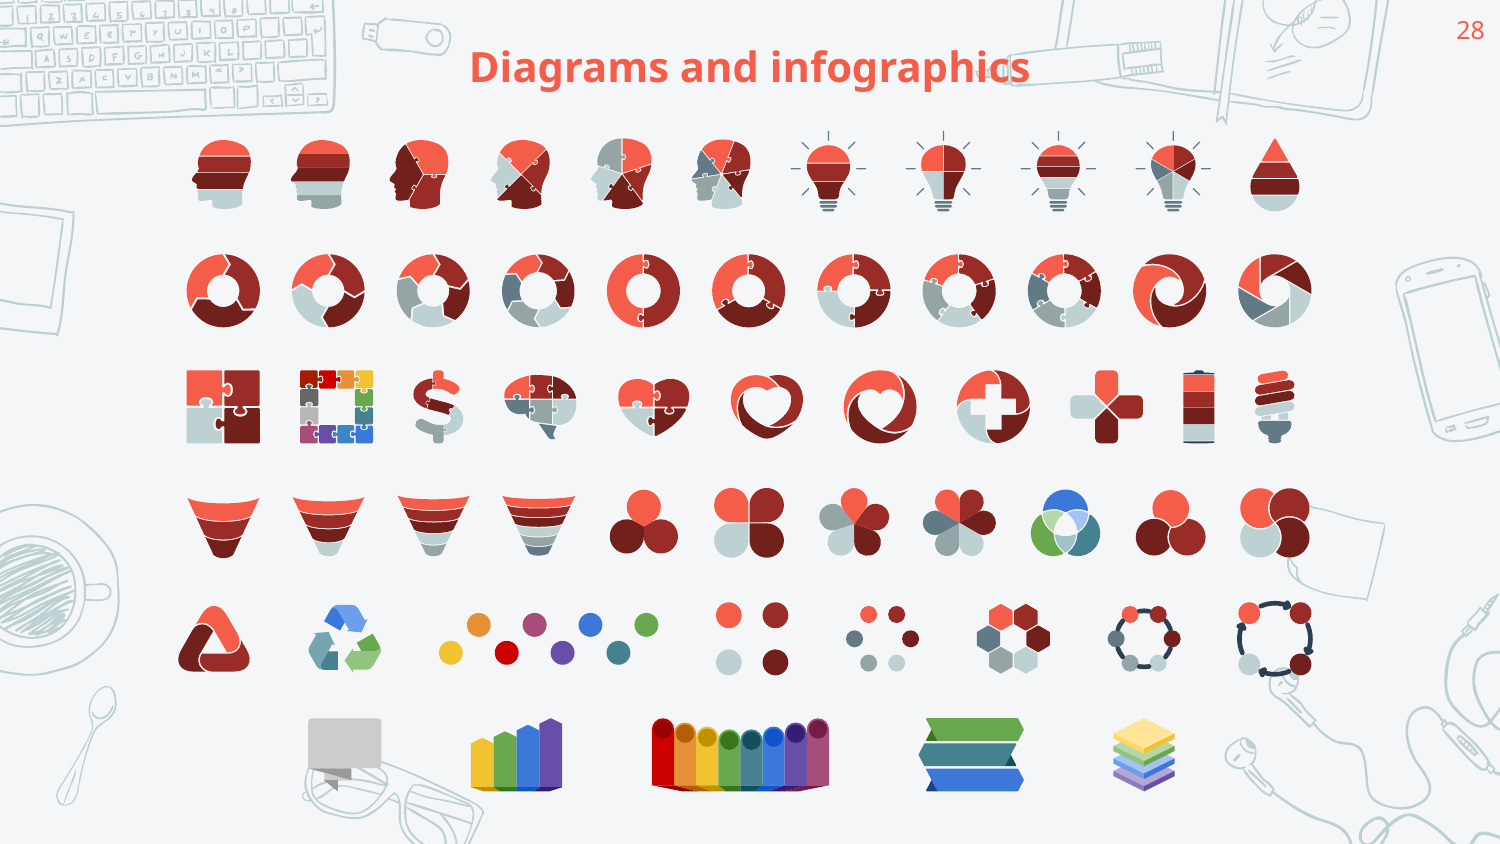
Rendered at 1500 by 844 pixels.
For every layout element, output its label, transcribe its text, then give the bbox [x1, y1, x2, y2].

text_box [1238, 487, 1312, 558]
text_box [1135, 130, 1212, 212]
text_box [790, 130, 867, 212]
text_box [1183, 370, 1215, 444]
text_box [396, 489, 471, 557]
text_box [177, 605, 251, 672]
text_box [606, 254, 681, 328]
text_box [1070, 370, 1144, 444]
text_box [396, 254, 470, 328]
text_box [590, 137, 653, 212]
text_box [1027, 489, 1102, 557]
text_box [191, 137, 252, 212]
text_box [817, 253, 891, 328]
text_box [845, 605, 920, 672]
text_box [711, 253, 786, 328]
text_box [307, 718, 382, 792]
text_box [712, 485, 786, 560]
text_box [1250, 137, 1300, 212]
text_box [606, 489, 681, 557]
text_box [389, 137, 452, 212]
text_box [503, 374, 577, 440]
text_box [1113, 717, 1175, 792]
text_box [186, 254, 261, 328]
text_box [976, 603, 1051, 674]
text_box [413, 370, 464, 444]
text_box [308, 604, 382, 673]
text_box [1238, 253, 1312, 328]
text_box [843, 370, 917, 444]
title Diagrams and infographics [140, 40, 1360, 106]
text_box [817, 487, 891, 558]
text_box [490, 137, 552, 212]
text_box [956, 370, 1031, 444]
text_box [186, 487, 260, 559]
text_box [1107, 605, 1181, 672]
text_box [291, 489, 366, 557]
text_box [1027, 254, 1102, 328]
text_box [290, 137, 351, 212]
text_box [1238, 601, 1312, 676]
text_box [918, 717, 1025, 792]
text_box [651, 717, 830, 792]
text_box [616, 377, 691, 437]
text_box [470, 717, 563, 792]
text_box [291, 254, 365, 328]
slide_number ‹#› [1435, 0, 1500, 53]
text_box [1132, 489, 1207, 556]
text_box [922, 254, 996, 328]
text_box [1254, 369, 1296, 444]
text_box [730, 374, 804, 439]
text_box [299, 370, 374, 444]
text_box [186, 370, 260, 444]
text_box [905, 130, 982, 212]
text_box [690, 137, 752, 212]
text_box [501, 253, 576, 328]
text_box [1020, 130, 1097, 212]
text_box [715, 601, 789, 676]
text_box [438, 612, 659, 665]
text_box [1132, 254, 1207, 328]
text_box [922, 487, 997, 559]
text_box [501, 489, 576, 556]
